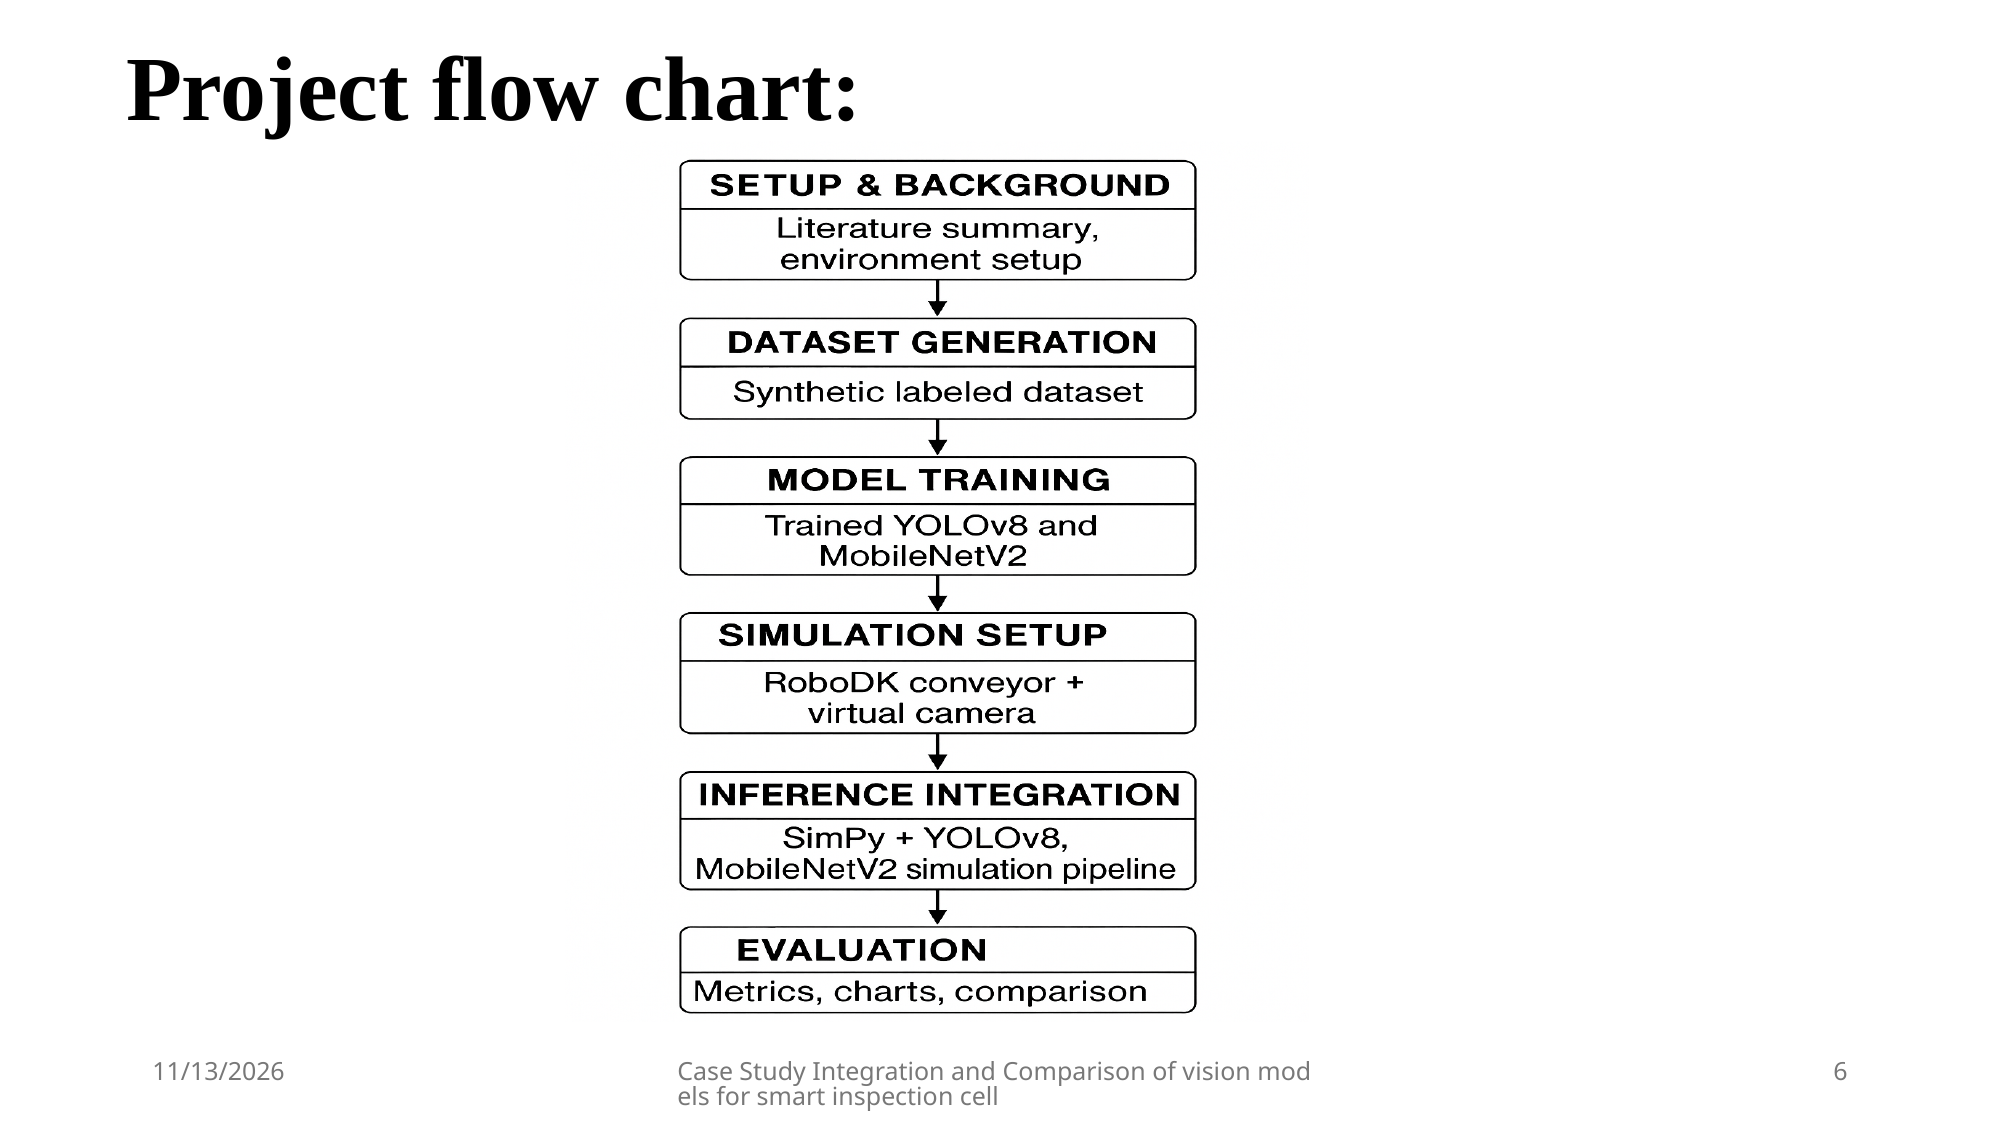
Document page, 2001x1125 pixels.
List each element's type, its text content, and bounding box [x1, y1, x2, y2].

picture [564, 141, 1310, 1022]
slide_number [137, 1042, 588, 1103]
title Project flow chart: [111, 0, 1889, 182]
slide_number 6 [1412, 1042, 1863, 1103]
footer Case Study Integration and Comparison of vision models for smart inspection cell [662, 1042, 1338, 1103]
